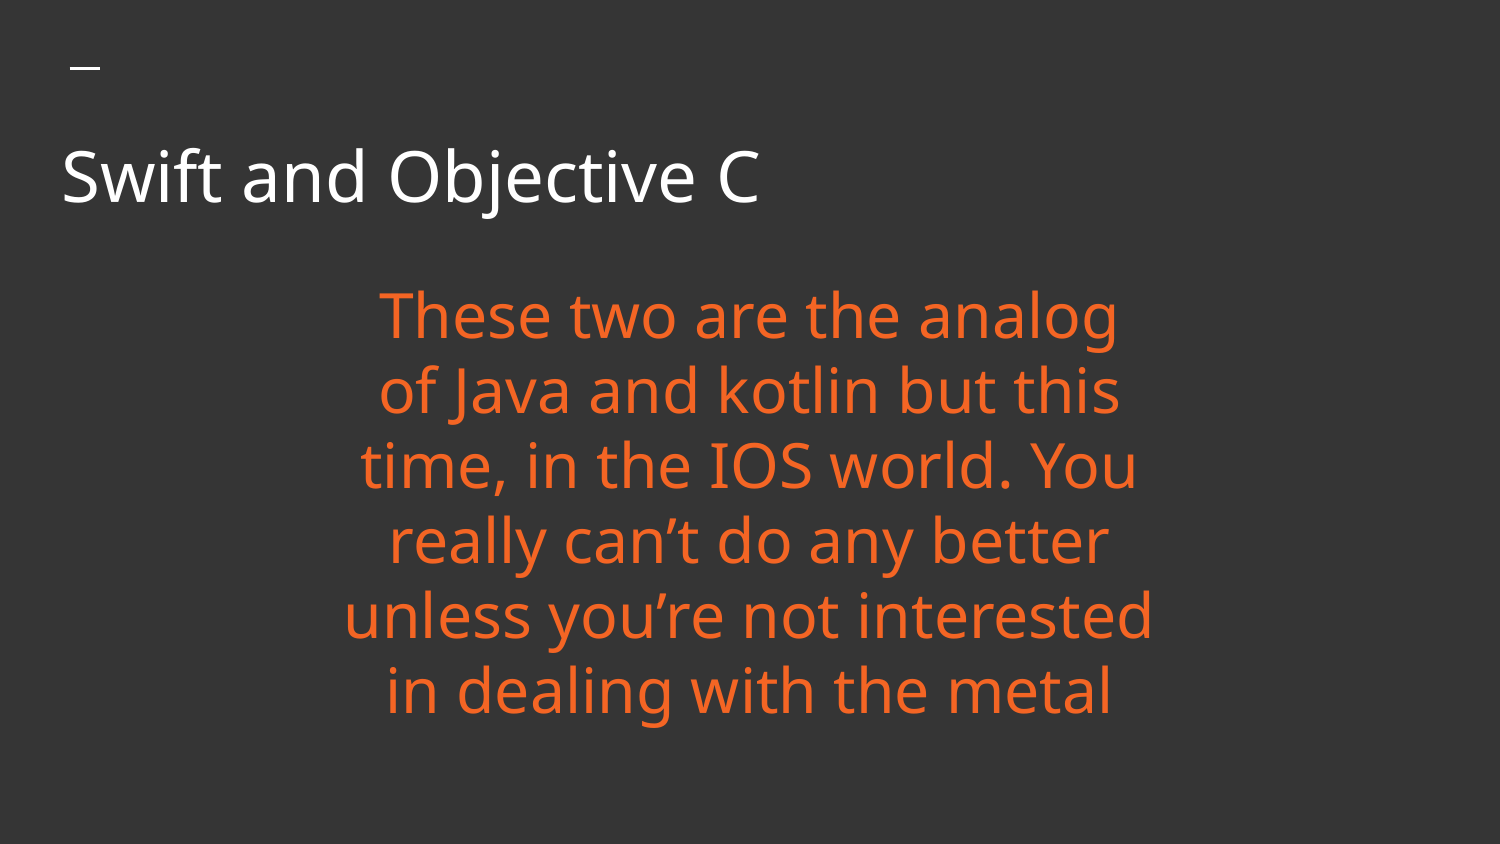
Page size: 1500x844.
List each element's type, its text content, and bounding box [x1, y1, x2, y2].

title Swift and Objective C [46, 116, 1461, 746]
text_box These two are the analog of Java and kotlin but this time, in the IOS world. You really can’t do any better unless you’re not interested in dealing with the metal [328, 261, 1172, 741]
